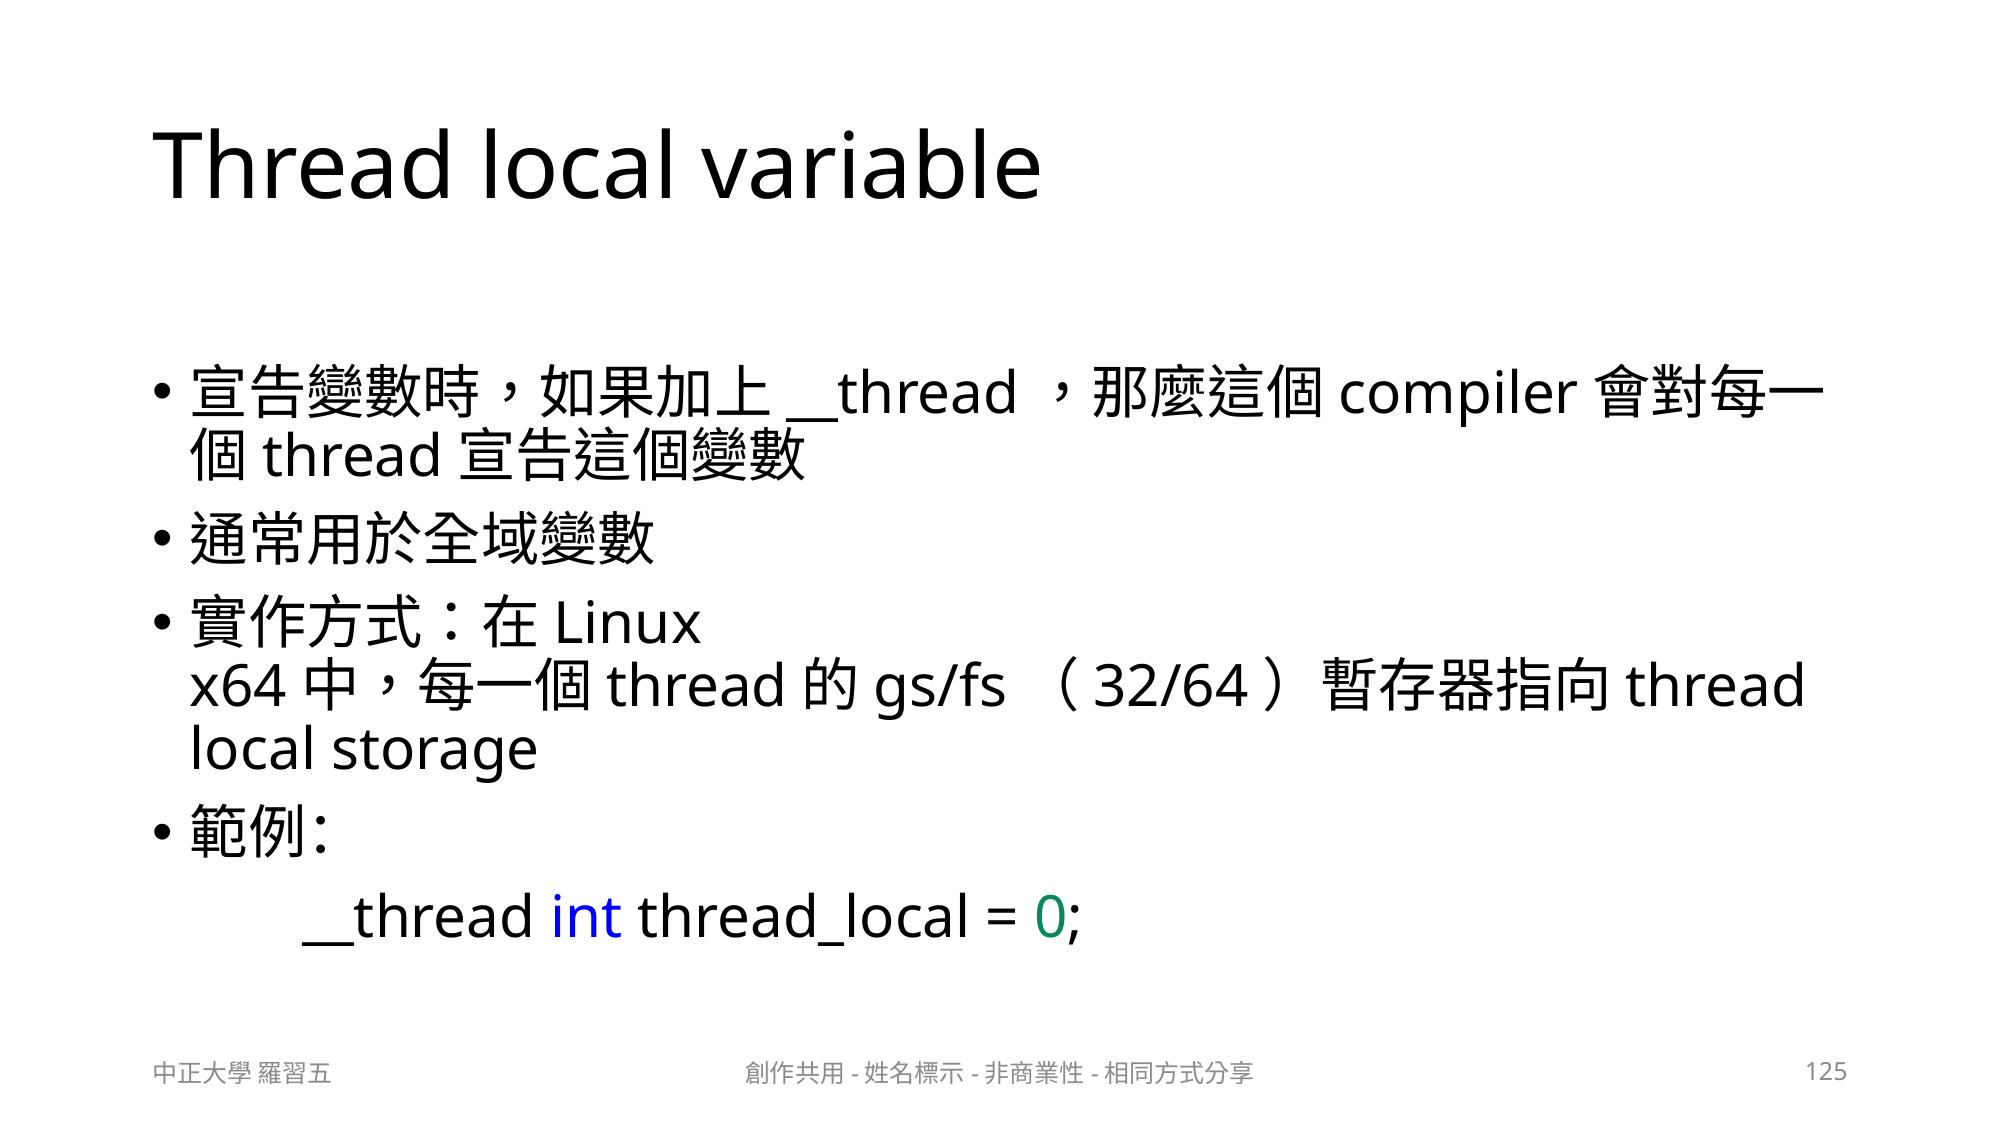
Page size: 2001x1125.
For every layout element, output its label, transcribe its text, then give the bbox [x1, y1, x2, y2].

slide_number 中正大學 羅習五 [137, 1042, 588, 1103]
title Thread local variable [137, 59, 1863, 278]
slide_number 125 [1412, 1042, 1863, 1103]
footer 創作共用-姓名標示-非商業性-相同方式分享 [662, 1042, 1338, 1103]
list 宣告變數時，如果加上__thread，那麼這個compiler會對每一個thread宣告這個變數 通常用於全域變數 實作方式：在Linux x64中，每一個thread的gs/fs（32/64）暫存器指向thread local storage 範例： __thread int thread_local = 0; [137, 299, 1863, 1014]
